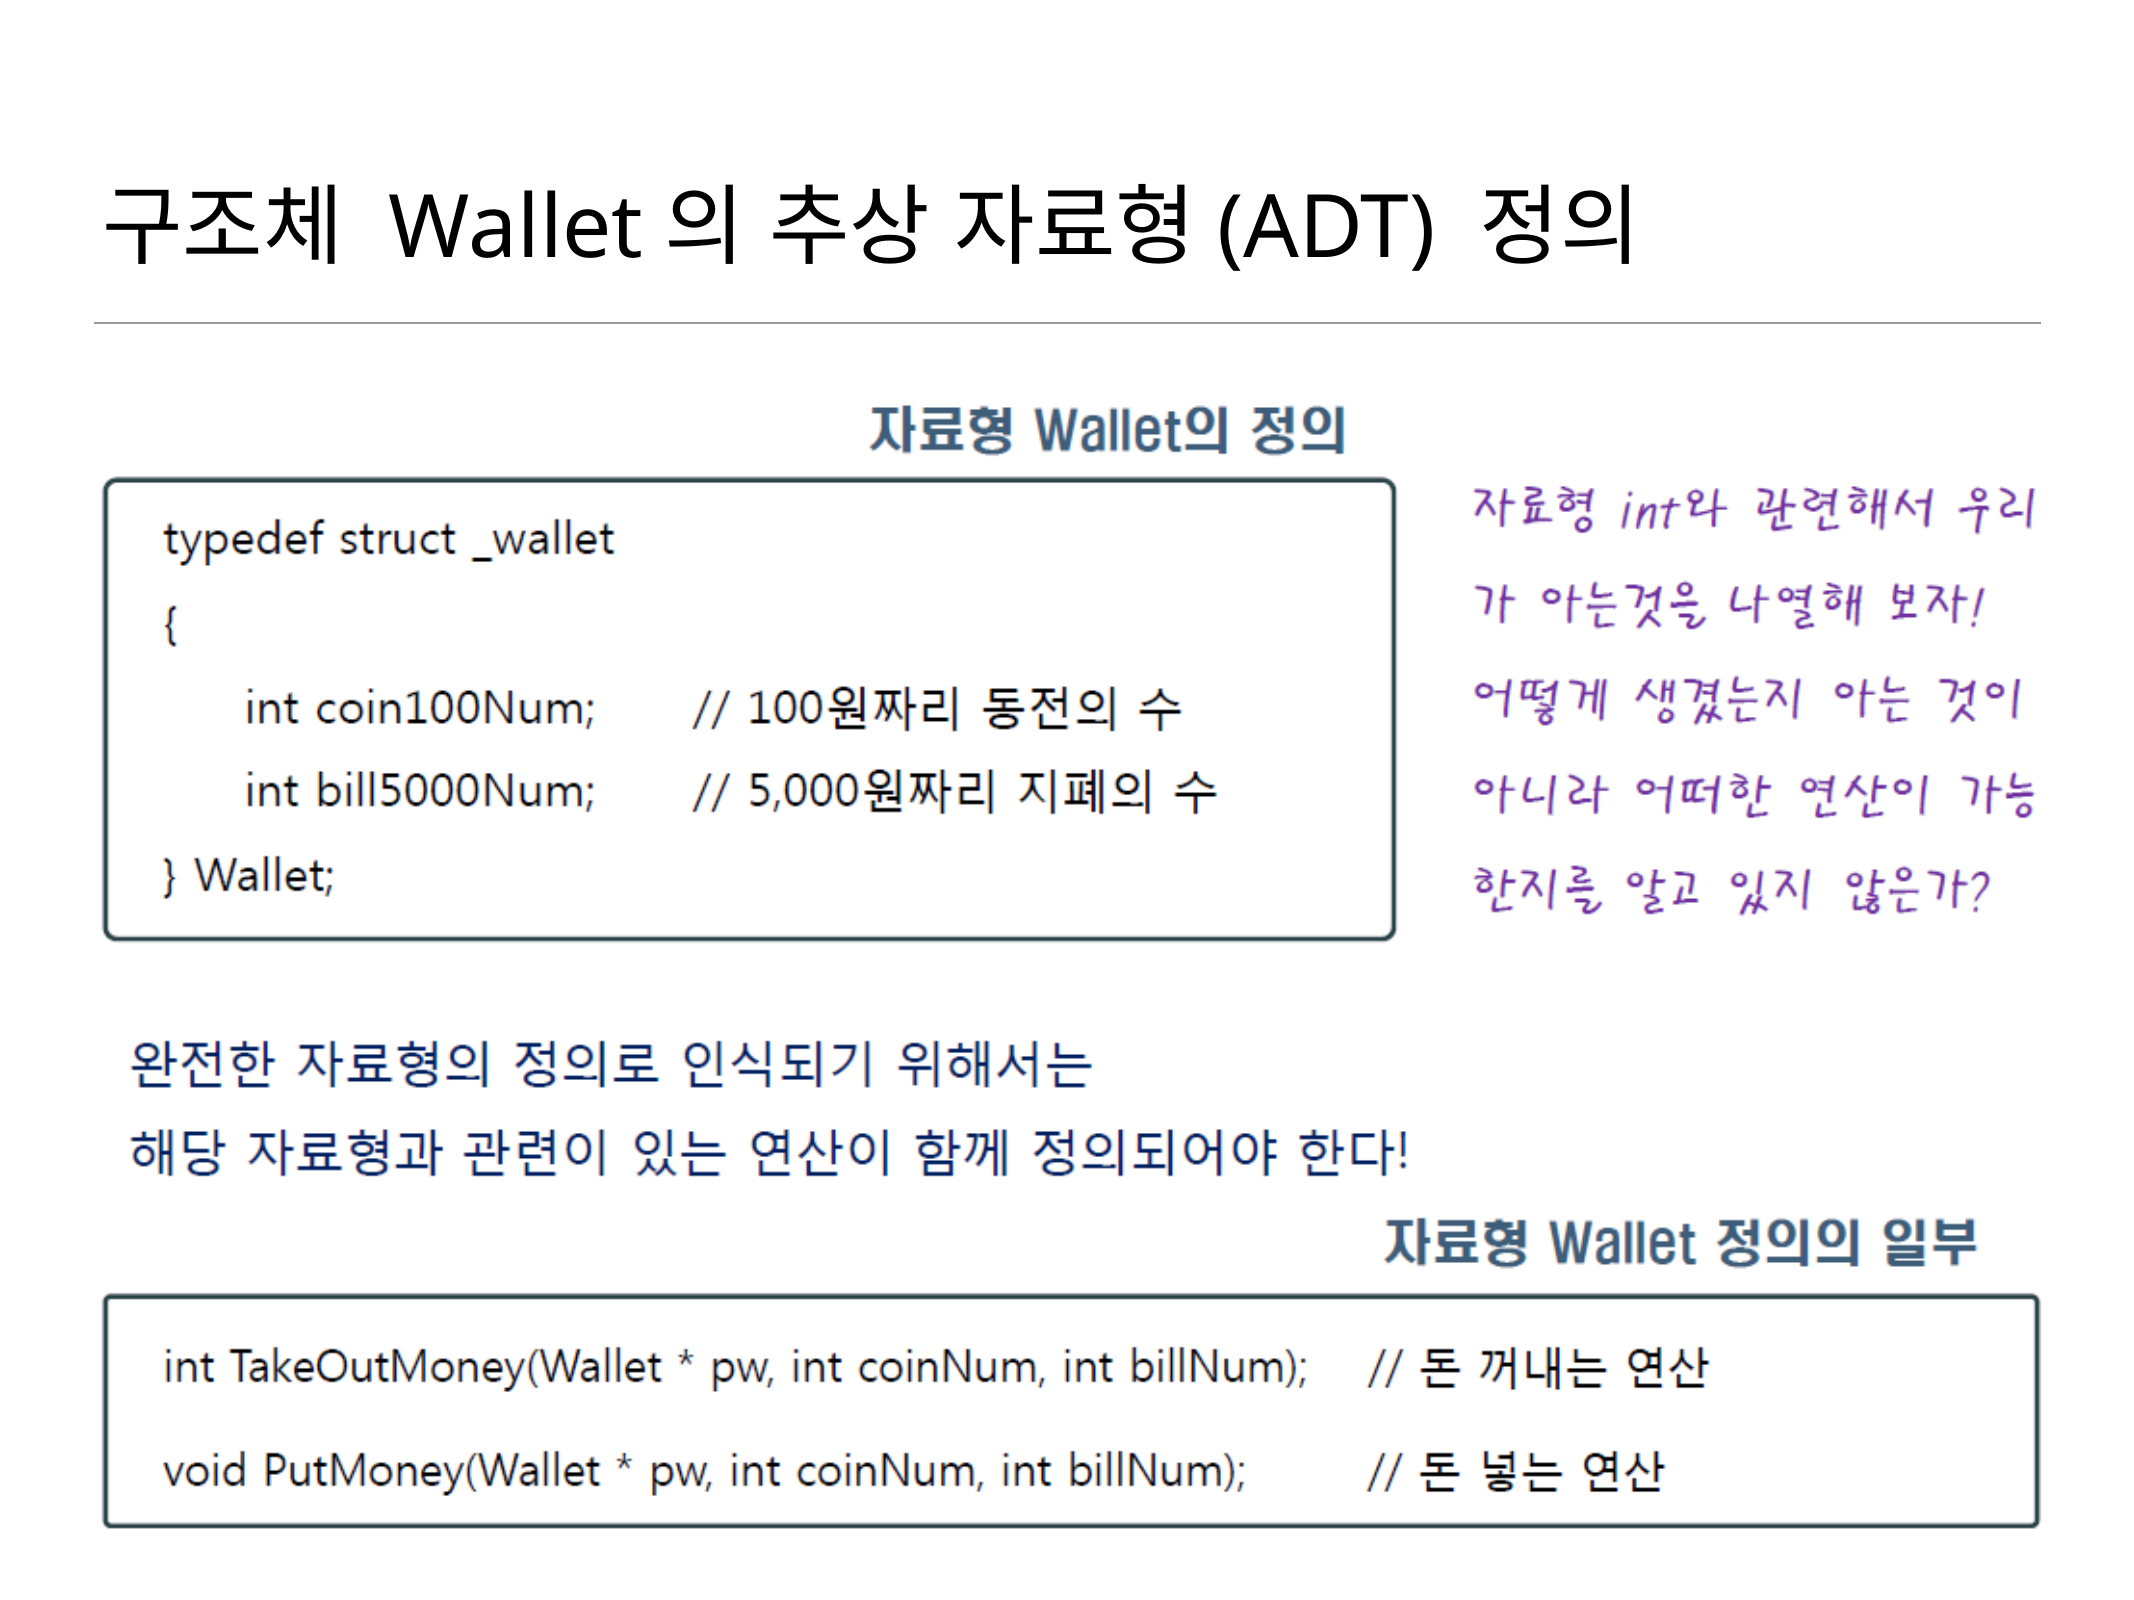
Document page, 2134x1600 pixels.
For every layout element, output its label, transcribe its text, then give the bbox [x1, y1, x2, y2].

title 구조체 Wallet의 추상 자료형(ADT) 정의 [93, 53, 2041, 284]
picture [59, 356, 2074, 1547]
